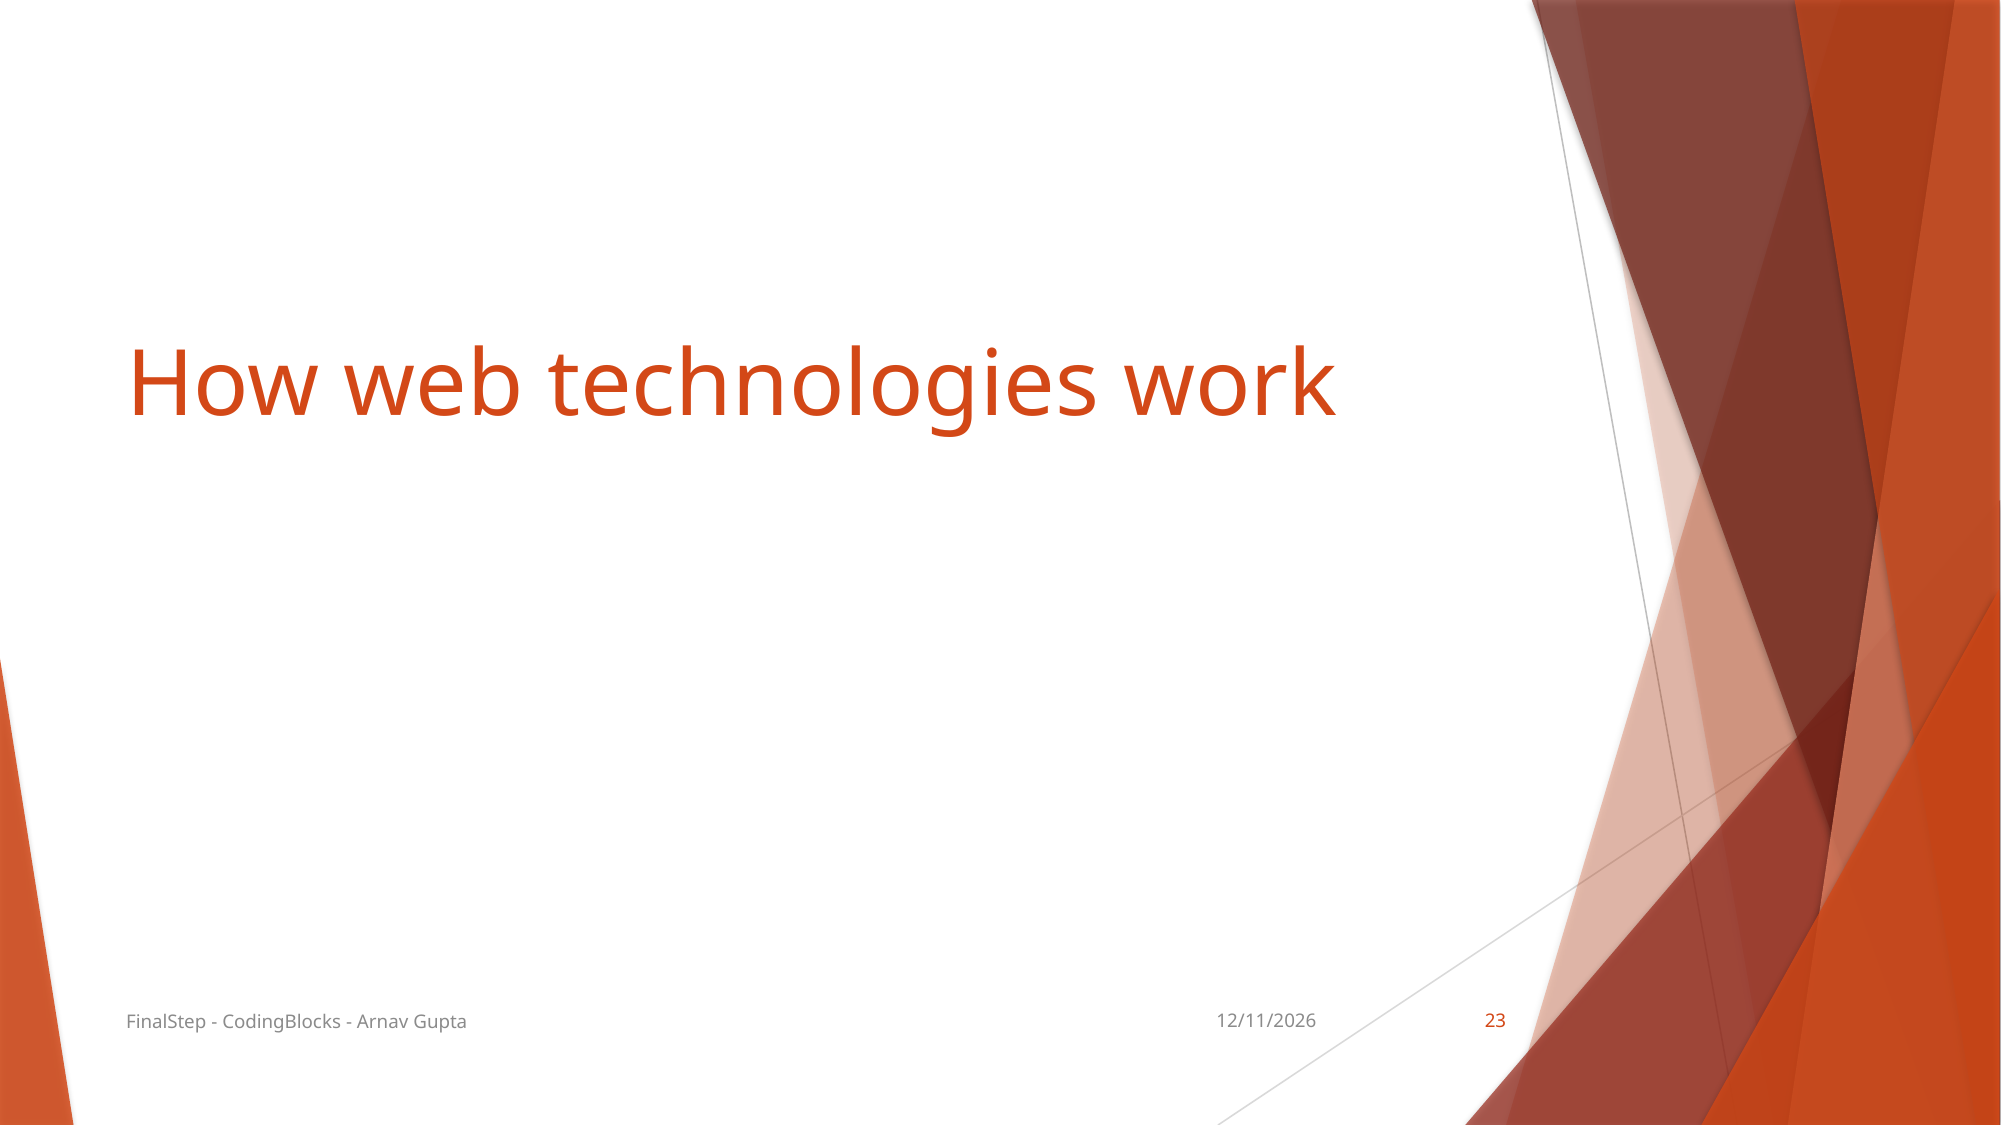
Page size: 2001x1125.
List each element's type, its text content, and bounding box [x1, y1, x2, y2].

slide_number 23 [1409, 991, 1522, 1051]
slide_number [1181, 991, 1332, 1051]
title How web technologies work [111, 99, 1522, 659]
footer FinalStep - CodingBlocks - Arnav Gupta [111, 991, 1145, 1051]
